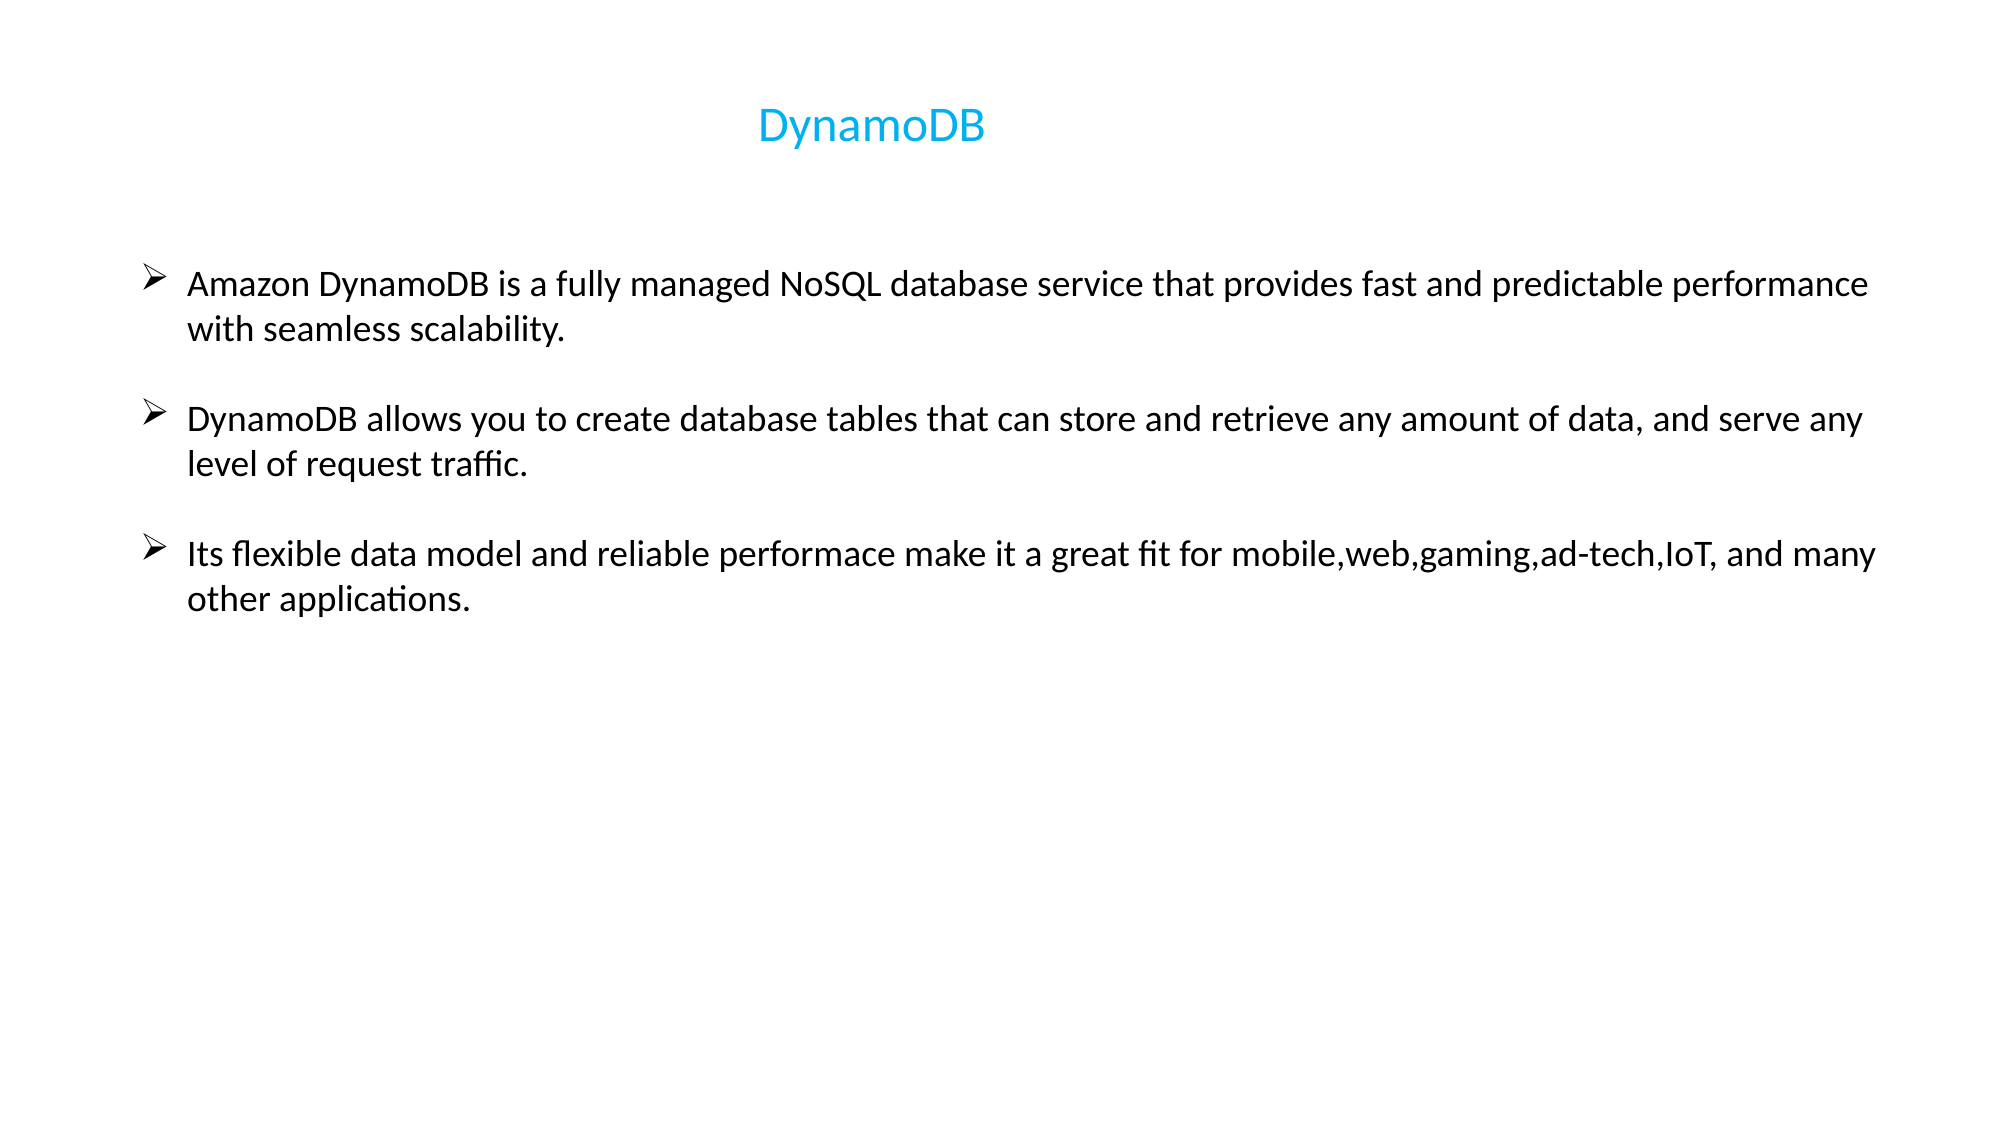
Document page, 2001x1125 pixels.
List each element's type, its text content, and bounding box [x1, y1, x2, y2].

text_box DynamoDB [743, 84, 1458, 160]
text_box Amazon DynamoDB is a fully managed NoSQL database service that provides fast and predictable performance with seamless scalability. DynamoDB allows you to create database tables that can store and retrieve any amount of data, and serve any level of request traffic. Its flexible data model and reliable performace make it a great fit for mobile,web,gaming,ad-tech,IoT, and many other applications. [125, 251, 1950, 626]
